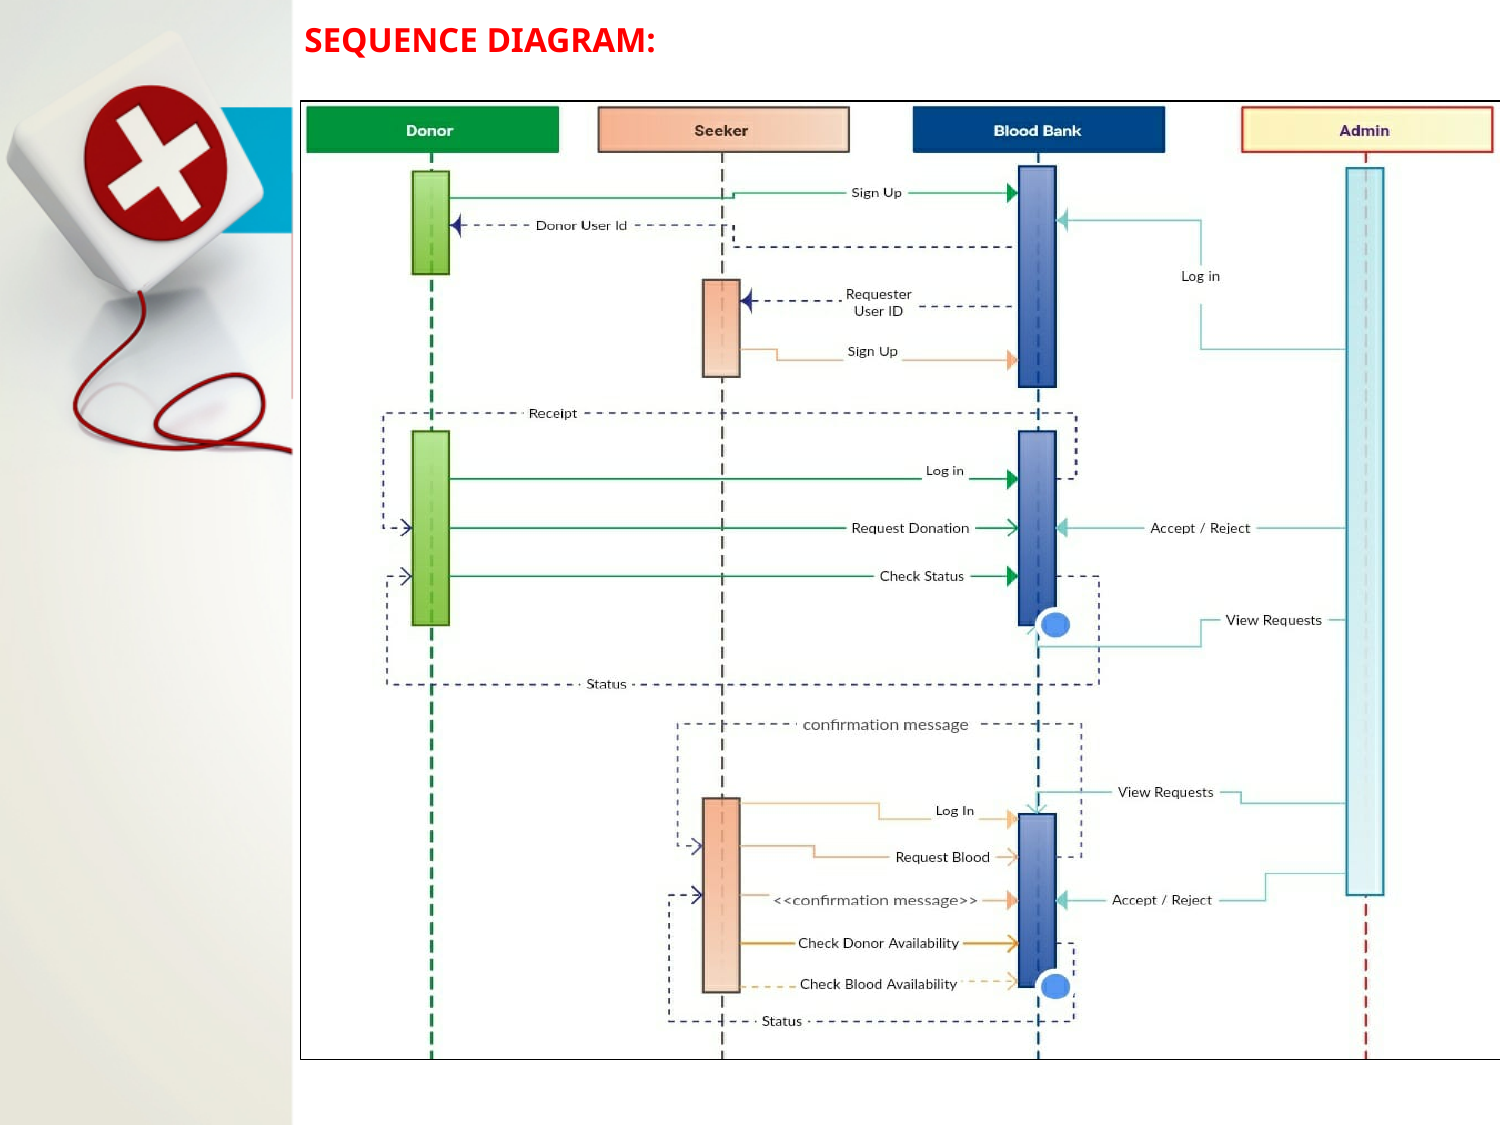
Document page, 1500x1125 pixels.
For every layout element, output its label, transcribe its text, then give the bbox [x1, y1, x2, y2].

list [300, 101, 1500, 1059]
picture [0, 0, 1500, 1125]
title SEQUENCE DIAGRAM: [289, 0, 1500, 79]
